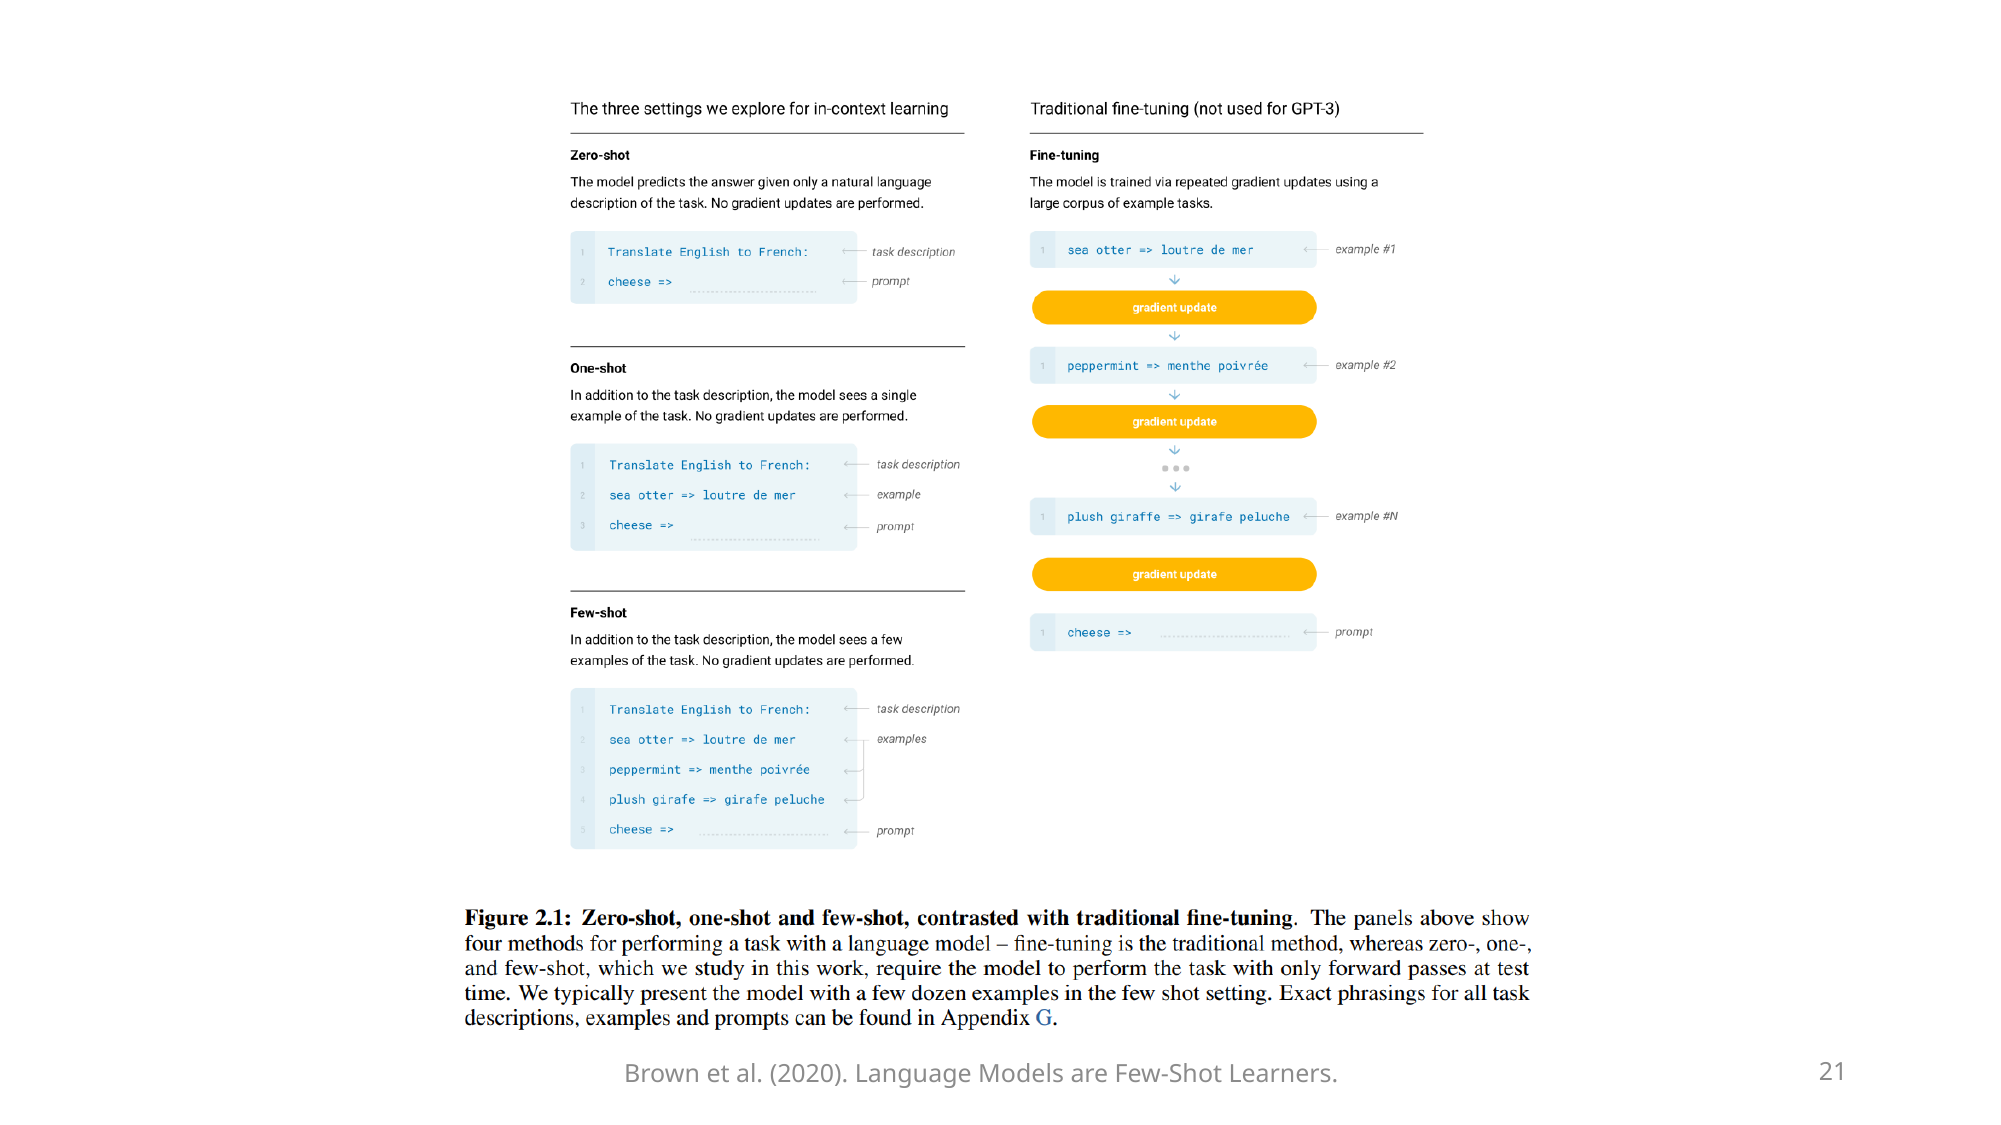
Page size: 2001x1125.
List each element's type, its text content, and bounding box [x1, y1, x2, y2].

footer Brown et al. (2020). Language Models are Few-Shot Learners. [101, 1042, 1863, 1103]
picture [459, 92, 1540, 1033]
